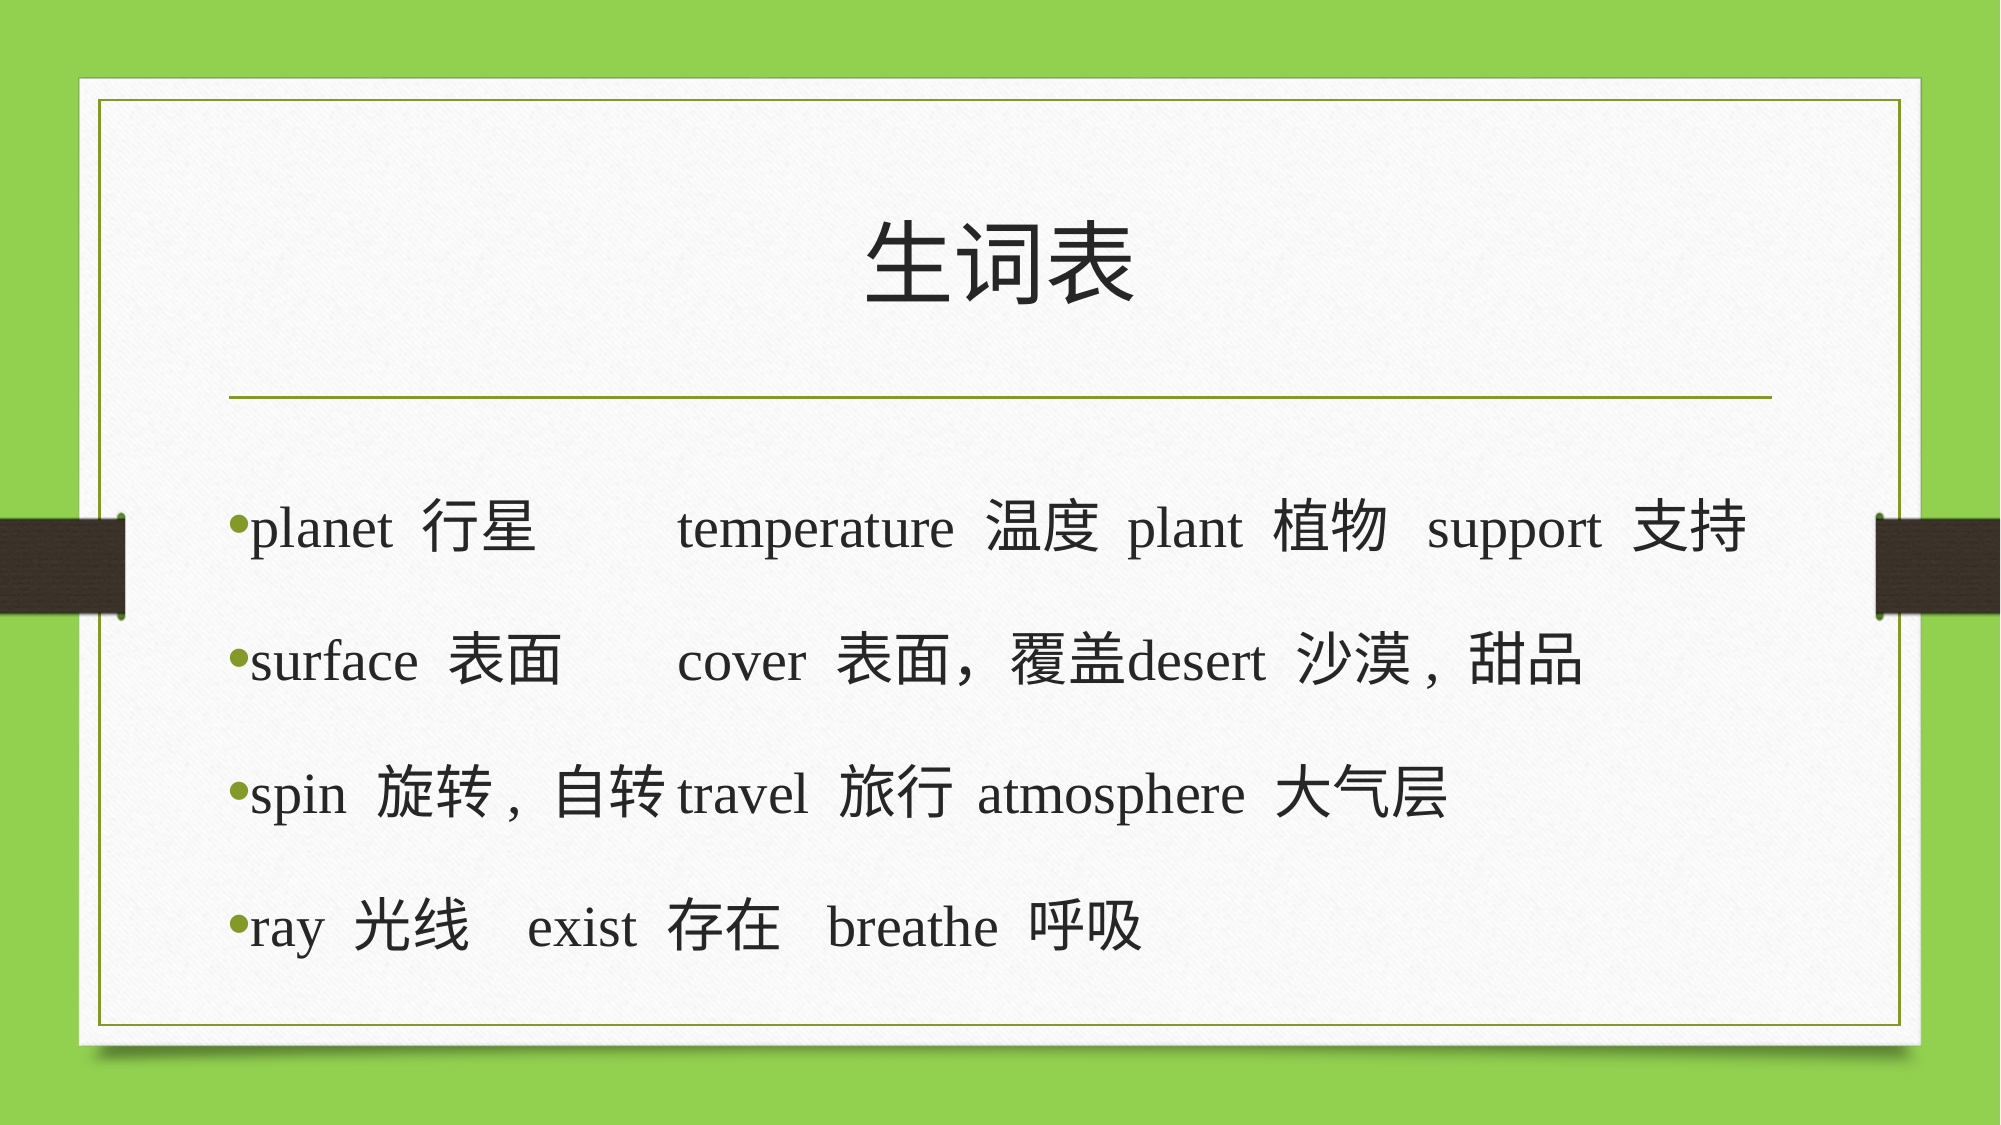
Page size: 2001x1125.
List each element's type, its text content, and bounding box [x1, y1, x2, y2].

list planet 行星 temperature 温度 plant 植物 support 支持 surface 表面 cover 表面，覆盖 desert 沙漠, 甜品 spin 旋转, 自转 travel 旅行 atmosphere 大气层 ray 光线 exist 存在 breathe 呼吸 [212, 446, 1788, 1073]
title 生词表 [212, 153, 1788, 368]
picture [0, 0, 2001, 1125]
